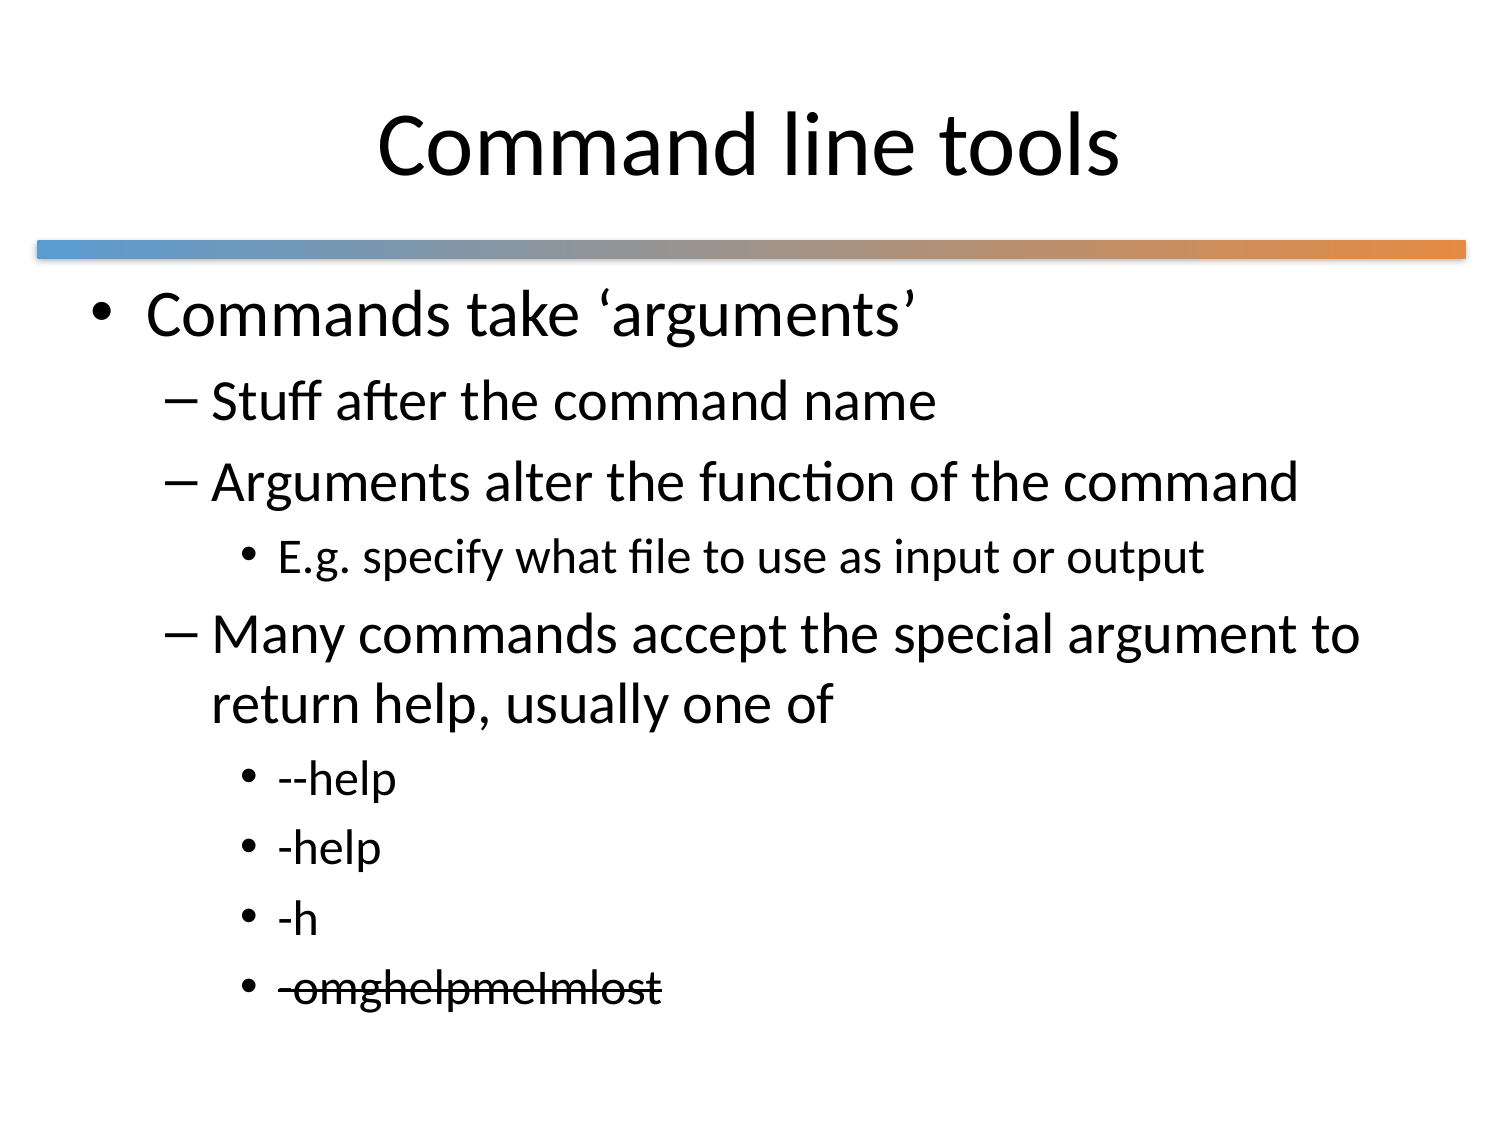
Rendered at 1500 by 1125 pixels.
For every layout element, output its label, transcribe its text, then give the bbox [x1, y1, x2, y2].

list Commands take ‘arguments’ Stuff after the command name Arguments alter the function of the command E.g. specify what file to use as input or output Many commands accept the special argument to return help, usually one of --help -help -h -omghelpmeImlost [75, 262, 1425, 1093]
title Command line tools [75, 45, 1425, 233]
